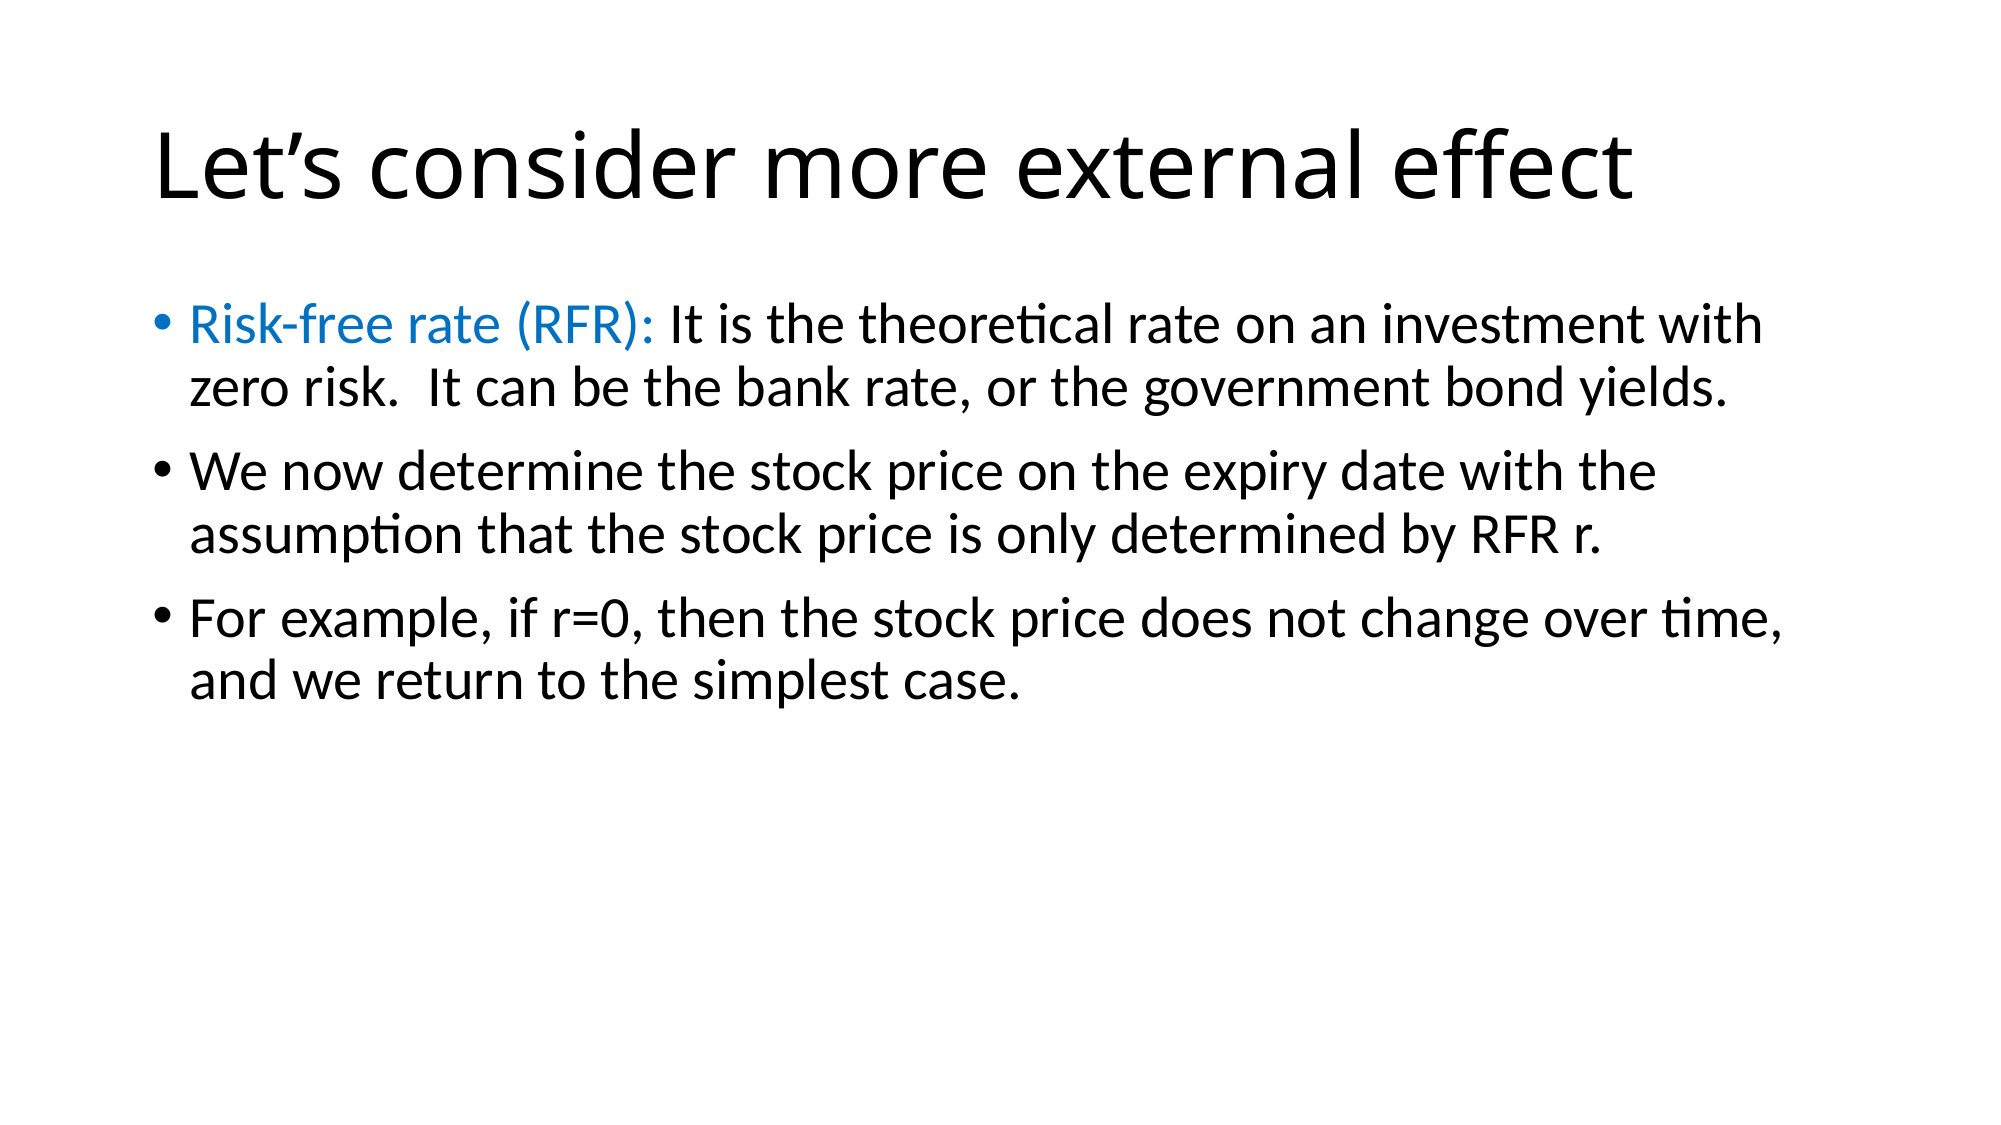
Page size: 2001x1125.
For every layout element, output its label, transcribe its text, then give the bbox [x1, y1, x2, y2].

list Risk-free rate (RFR): It is the theoretical rate on an investment with zero risk. It can be the bank rate, or the government bond yields. We now determine the stock price on the expiry date with the assumption that the stock price is only determined by RFR r. For example, if r=0, then the stock price does not change over time, and we return to the simplest case. [137, 285, 1863, 856]
title Let’s consider more external effect [137, 59, 1863, 278]
